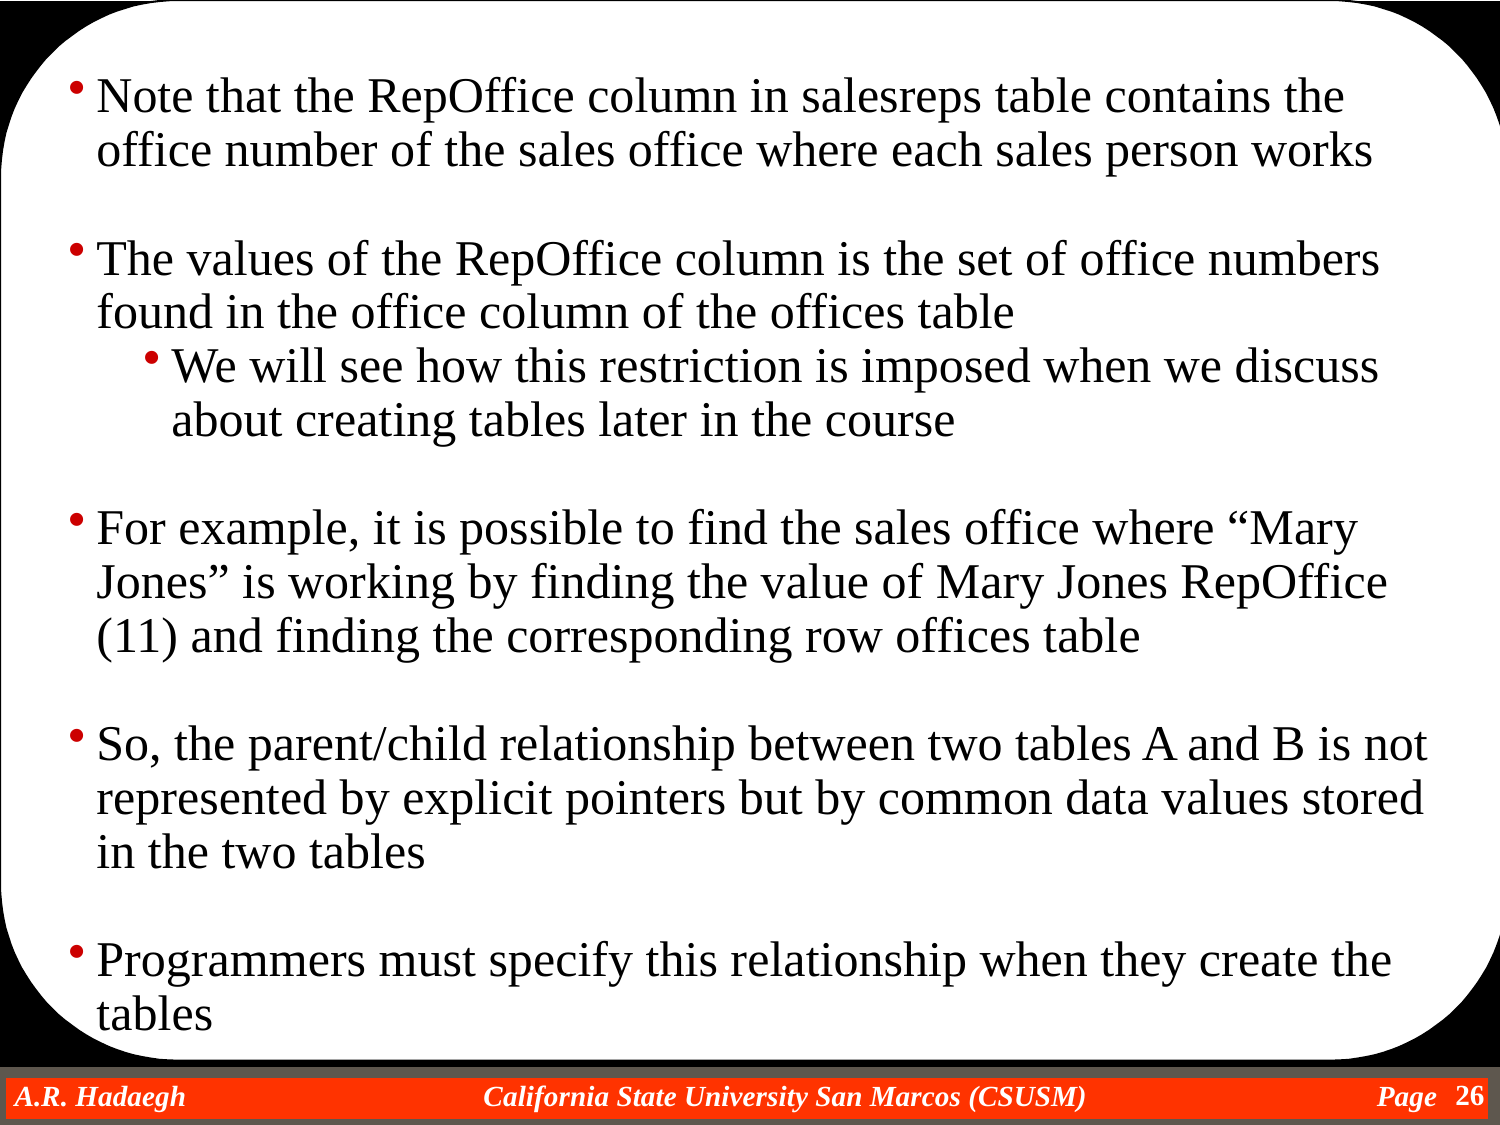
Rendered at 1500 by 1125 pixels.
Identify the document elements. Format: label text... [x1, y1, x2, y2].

slide_number 26 [1387, 1068, 1500, 1125]
text_box Note that the RepOffice column in salesreps table contains the office number of the sales office where each sales person works The values of the RepOffice column is the set of office numbers found in the office column of the offices table We will see how this restriction is imposed when we discuss about creating tables later in the course For example, it is possible to find the sales office where “Mary Jones” is working by finding the value of Mary Jones RepOffice (11) and finding the corresponding row offices table So, the parent/child relationship between two tables A and B is not represented by explicit pointers but by common data values stored in the two tables Programmers must specify this relationship when they create the tables [53, 62, 1447, 1049]
